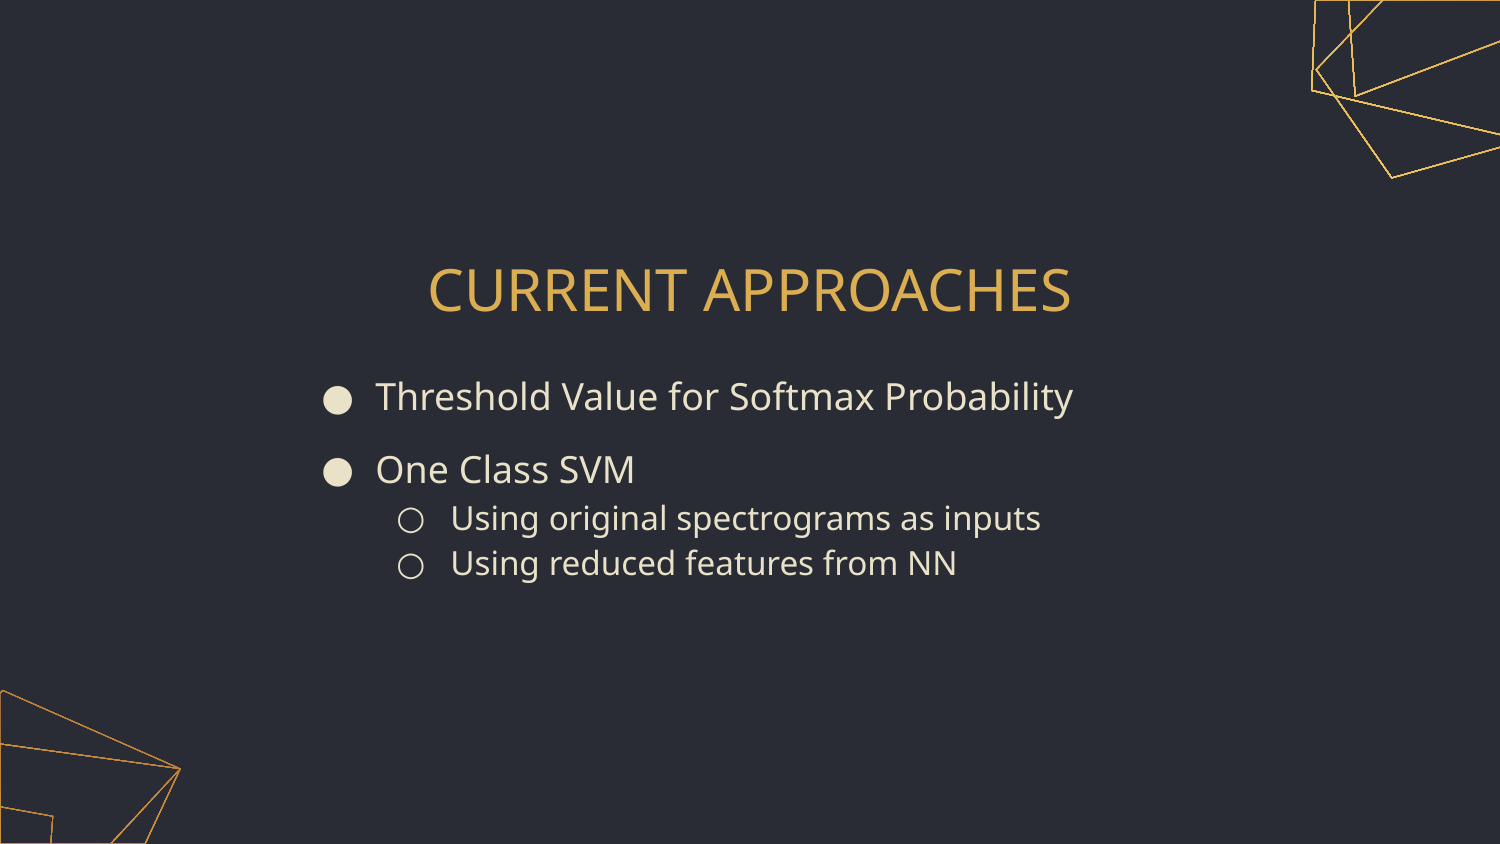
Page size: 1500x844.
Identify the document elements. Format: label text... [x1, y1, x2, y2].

subtitle Threshold Value for Softmax Probability One Class SVM Using original spectrograms as inputs Using reduced features from NN [285, 351, 1215, 601]
title CURRENT APPROACHES [327, 252, 1173, 324]
